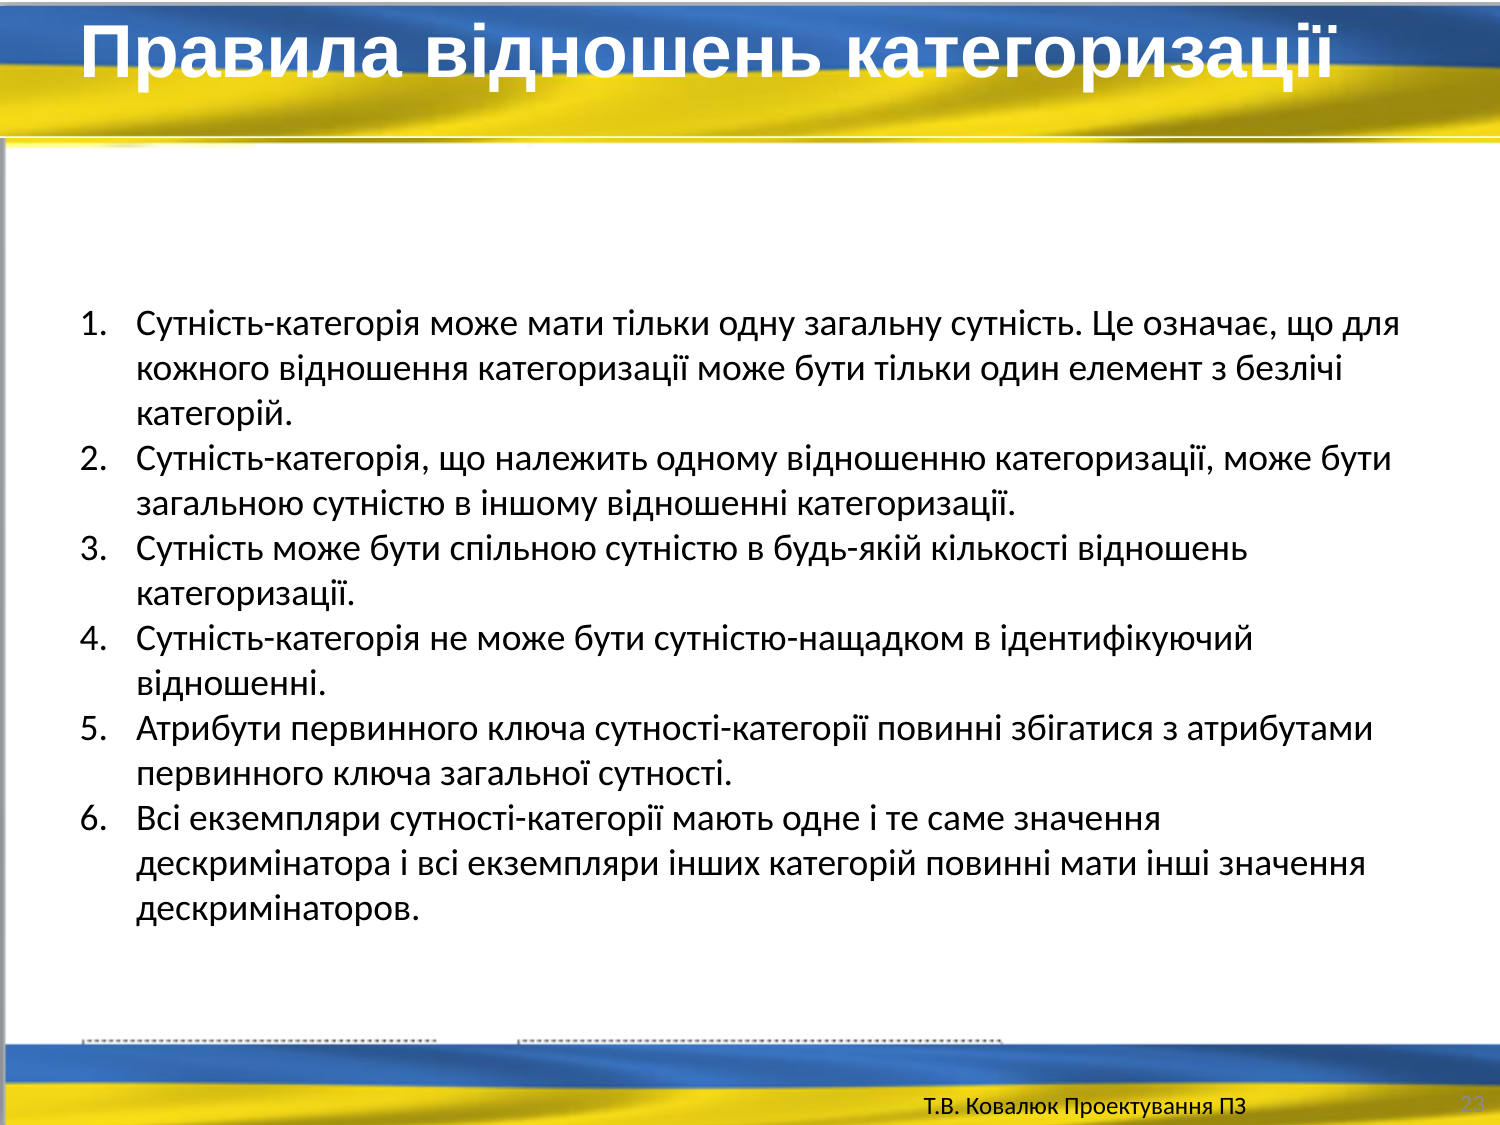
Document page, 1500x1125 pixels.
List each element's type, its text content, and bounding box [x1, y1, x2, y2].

text_box Правила відношень категоризації [64, 0, 1447, 101]
slide_number 23 [1187, 1079, 1500, 1125]
picture [0, 2, 1500, 1125]
text_box Сутність-категорія може мати тільки одну загальну сутність. Це означає, що для кожного відношення категоризації може бути тільки один елемент з безлічі категорій. Сутність-категорія, що належить одному відношенню категоризації, може бути загальною сутністю в іншому відношенні категоризації. Сутність може бути спільною сутністю в будь-якій кількості відношень категоризації. Сутність-категорія не може бути сутністю-нащадком в ідентифікуючий відношенні. Атрибути первинного ключа сутності-категорії повинні збігатися з атрибутами первинного ключа загальної сутності. Всі екземпляри сутності-категорії мають одне і те саме значення дескримінатора і всі екземпляри інших категорій повинні мати інші значення дескримінаторов. [64, 290, 1424, 936]
